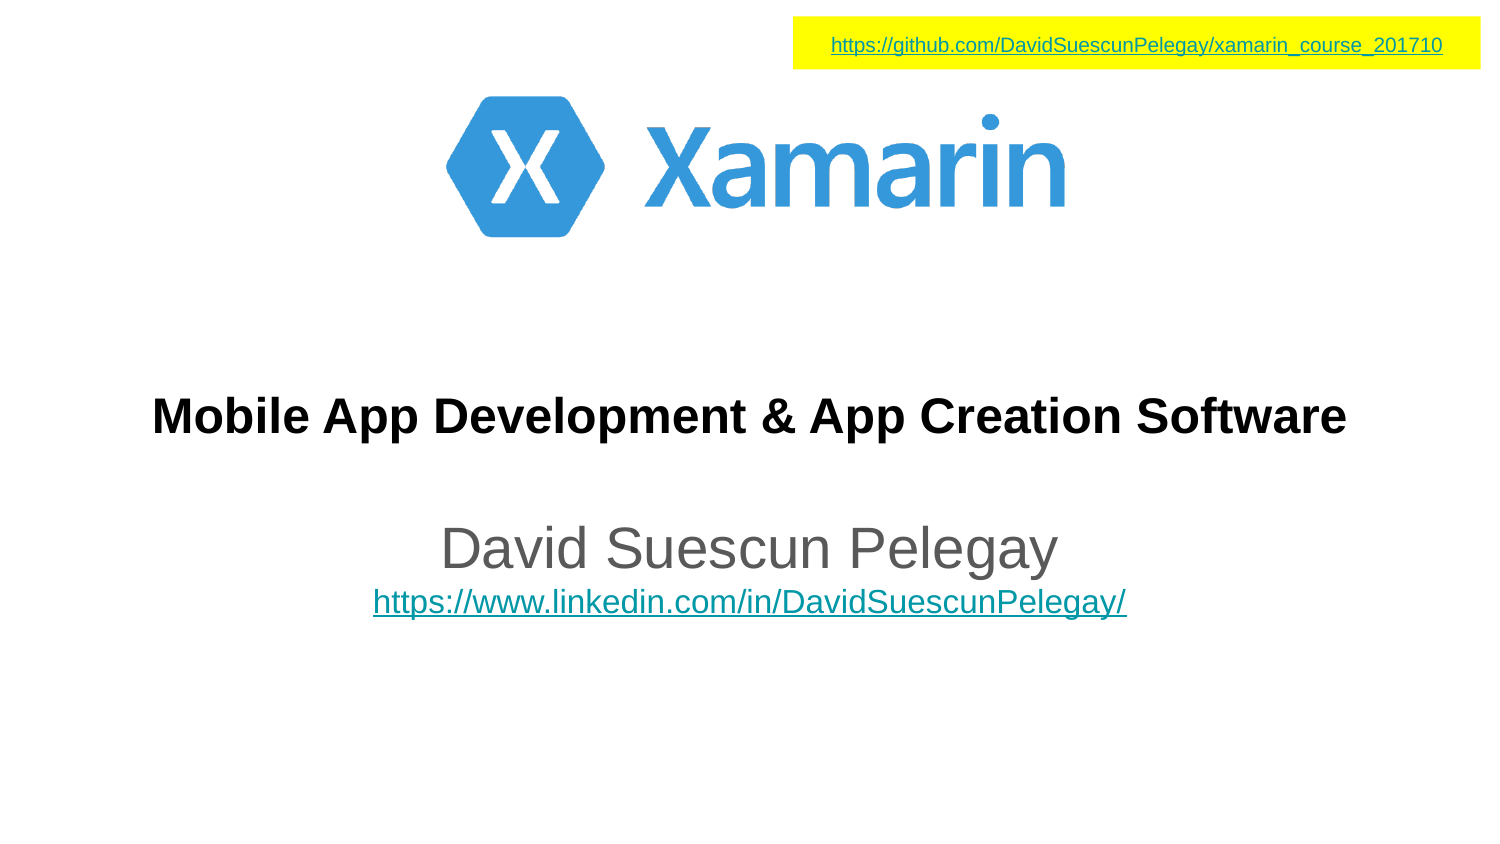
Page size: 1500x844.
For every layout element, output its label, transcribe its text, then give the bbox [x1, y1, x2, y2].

title Mobile App Development & App Creation Software [51, 359, 1449, 459]
picture [381, 9, 1131, 324]
subtitle David Suescun Pelegay https://www.linkedin.com/in/DavidSuescunPelegay/ [51, 494, 1449, 689]
